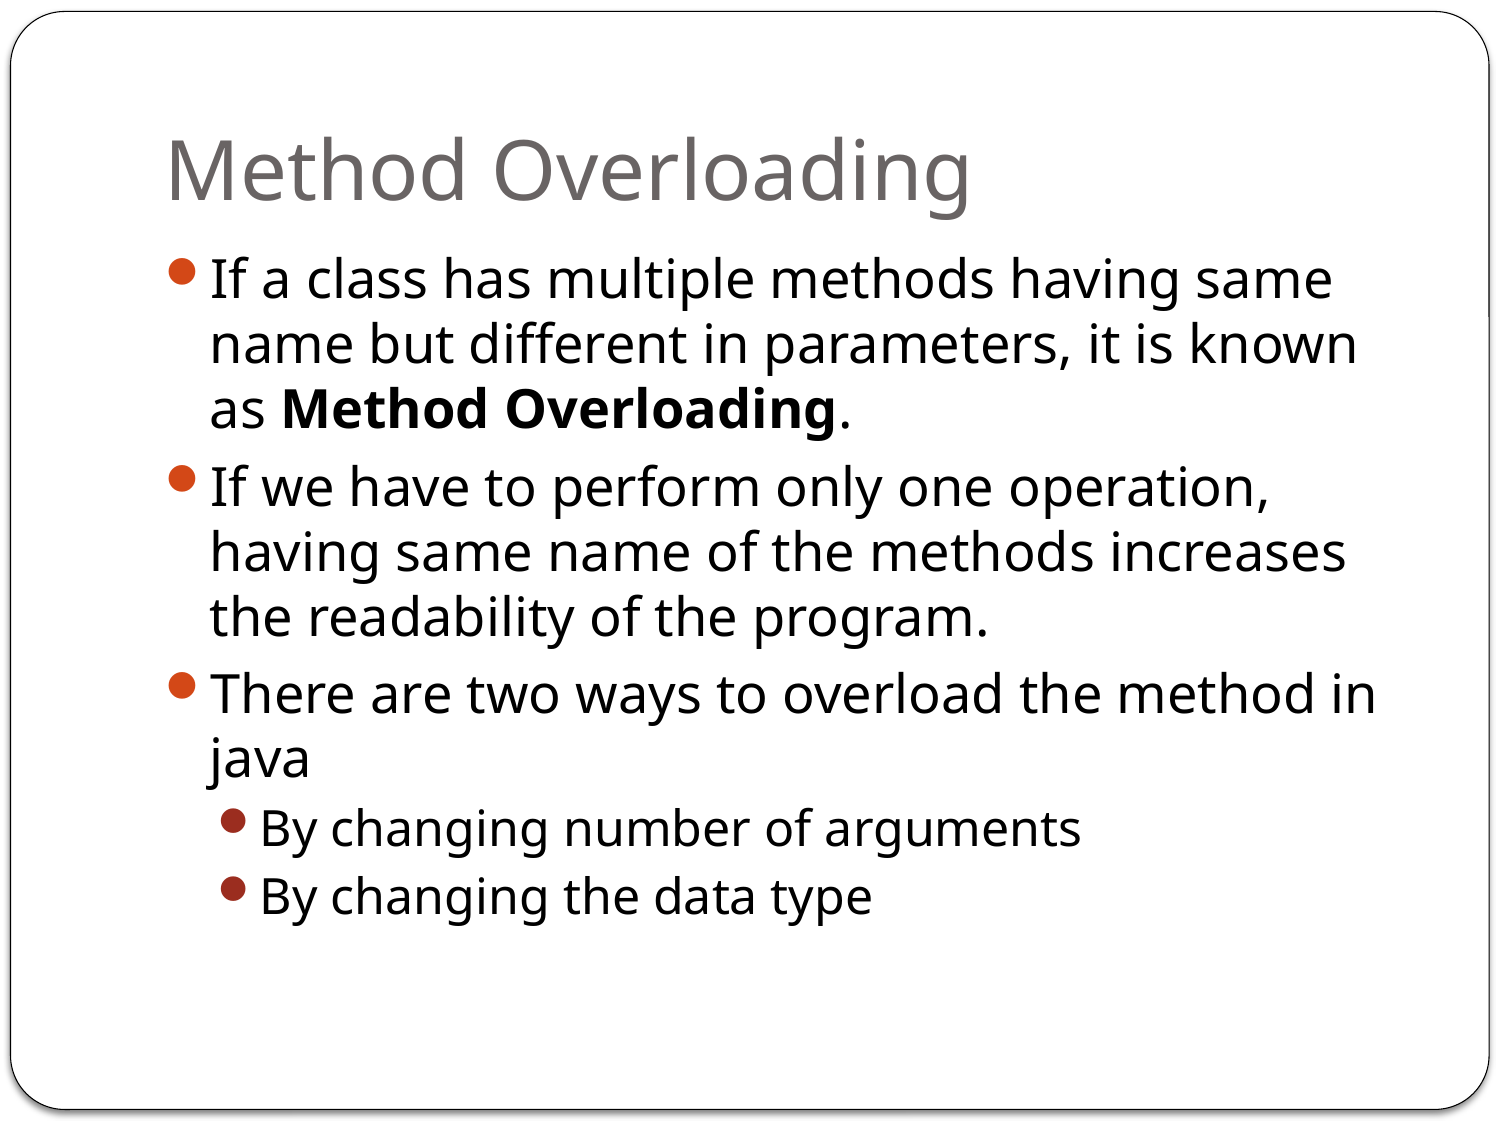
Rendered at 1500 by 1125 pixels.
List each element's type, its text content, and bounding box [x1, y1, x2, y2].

list If a class has multiple methods having same name but different in parameters, it is known as Method Overloading. If we have to perform only one operation, having same name of the methods increases the readability of the program. There are two ways to overload the method in java By changing number of arguments By changing the data type [150, 237, 1425, 988]
title Method Overloading [150, 45, 1425, 233]
